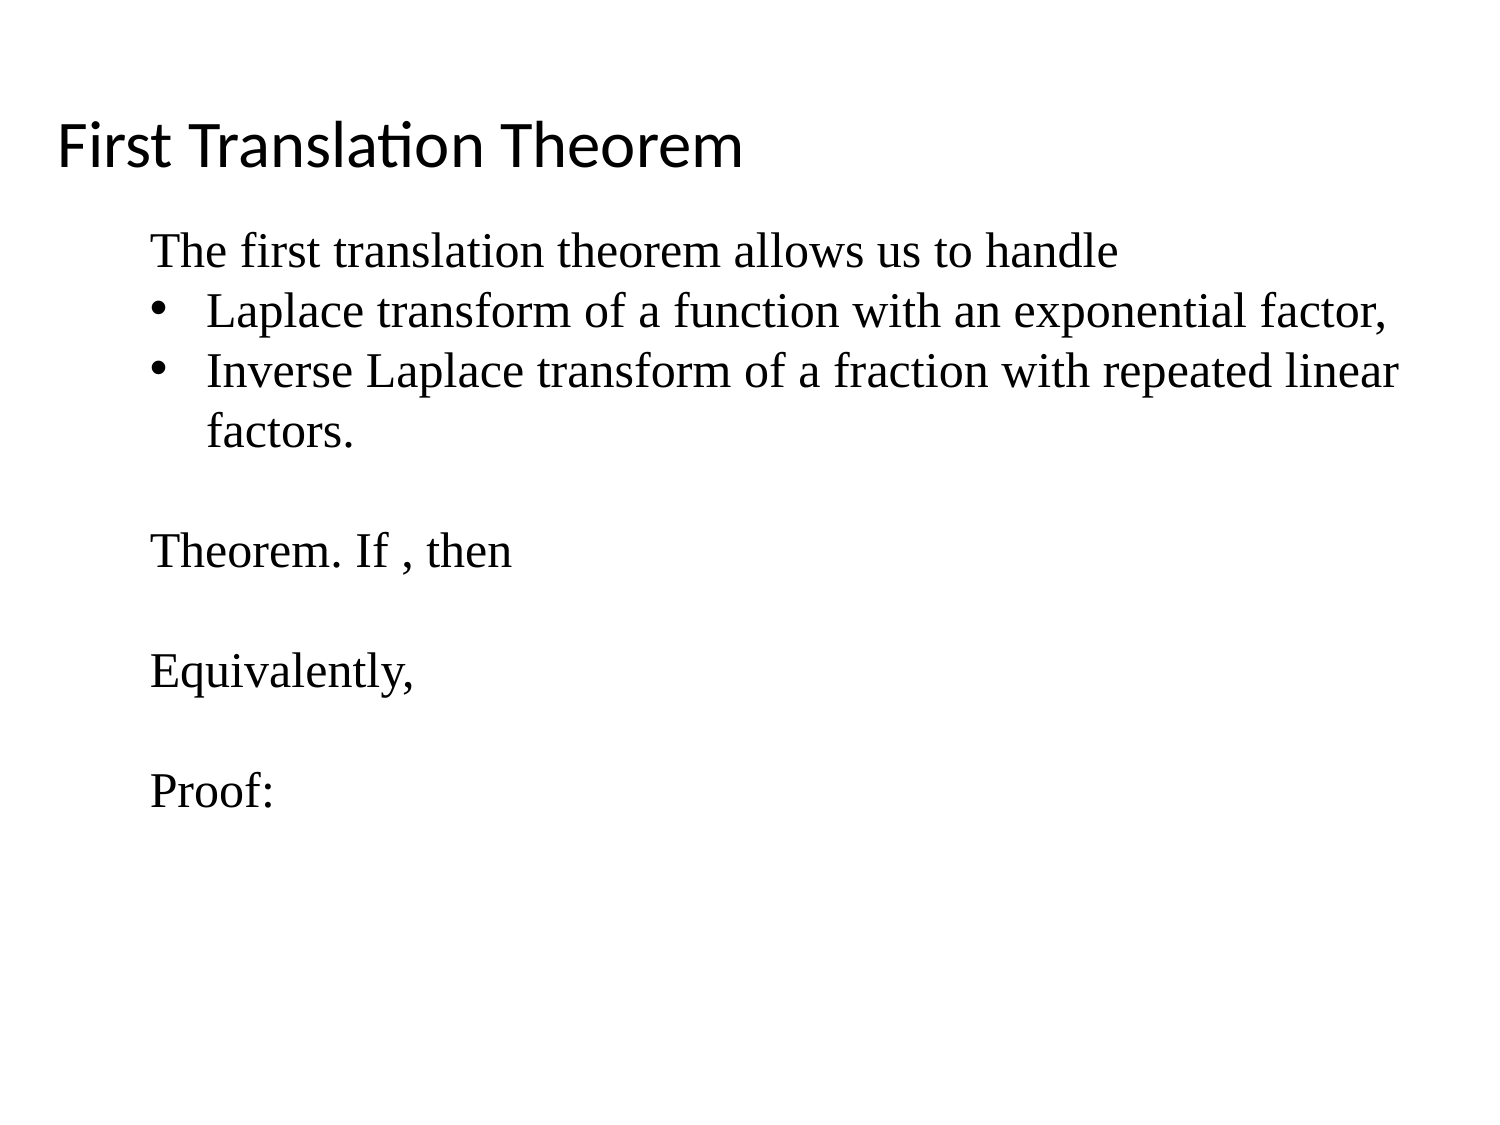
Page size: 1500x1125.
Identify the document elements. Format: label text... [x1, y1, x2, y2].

text_box First Translation Theorem [42, 93, 1343, 188]
